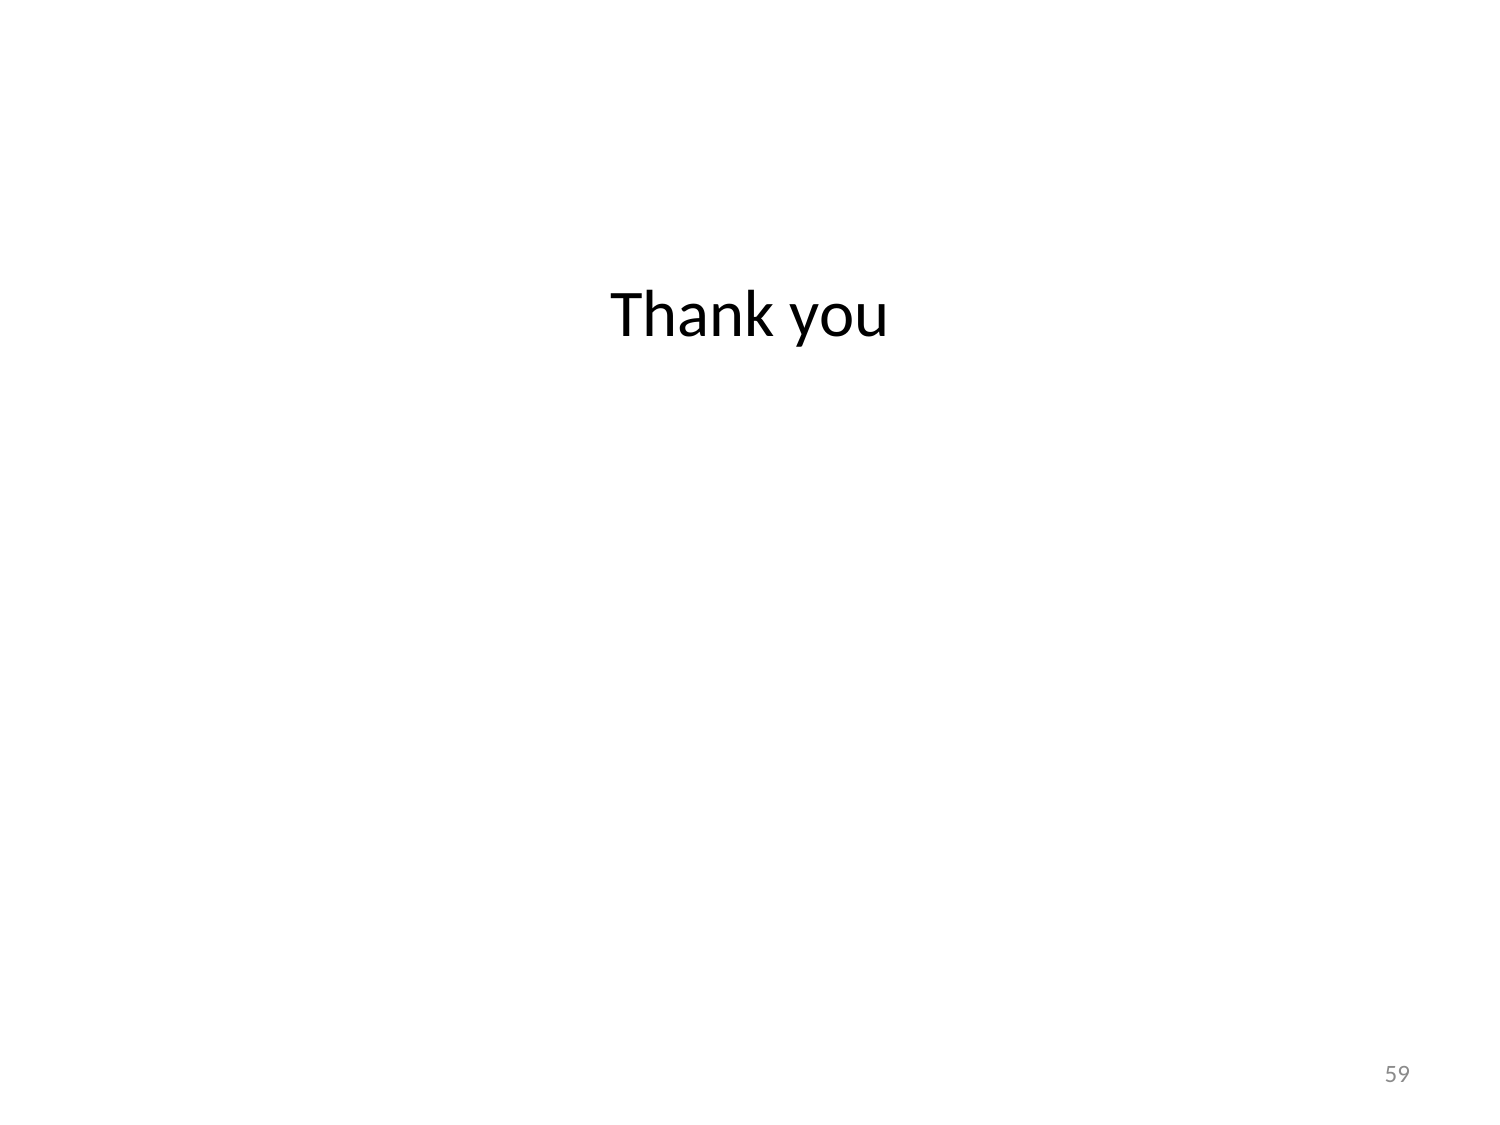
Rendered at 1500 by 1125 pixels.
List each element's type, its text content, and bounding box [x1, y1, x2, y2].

slide_number 59 [1074, 1042, 1425, 1103]
list Thank you [75, 262, 1425, 1005]
